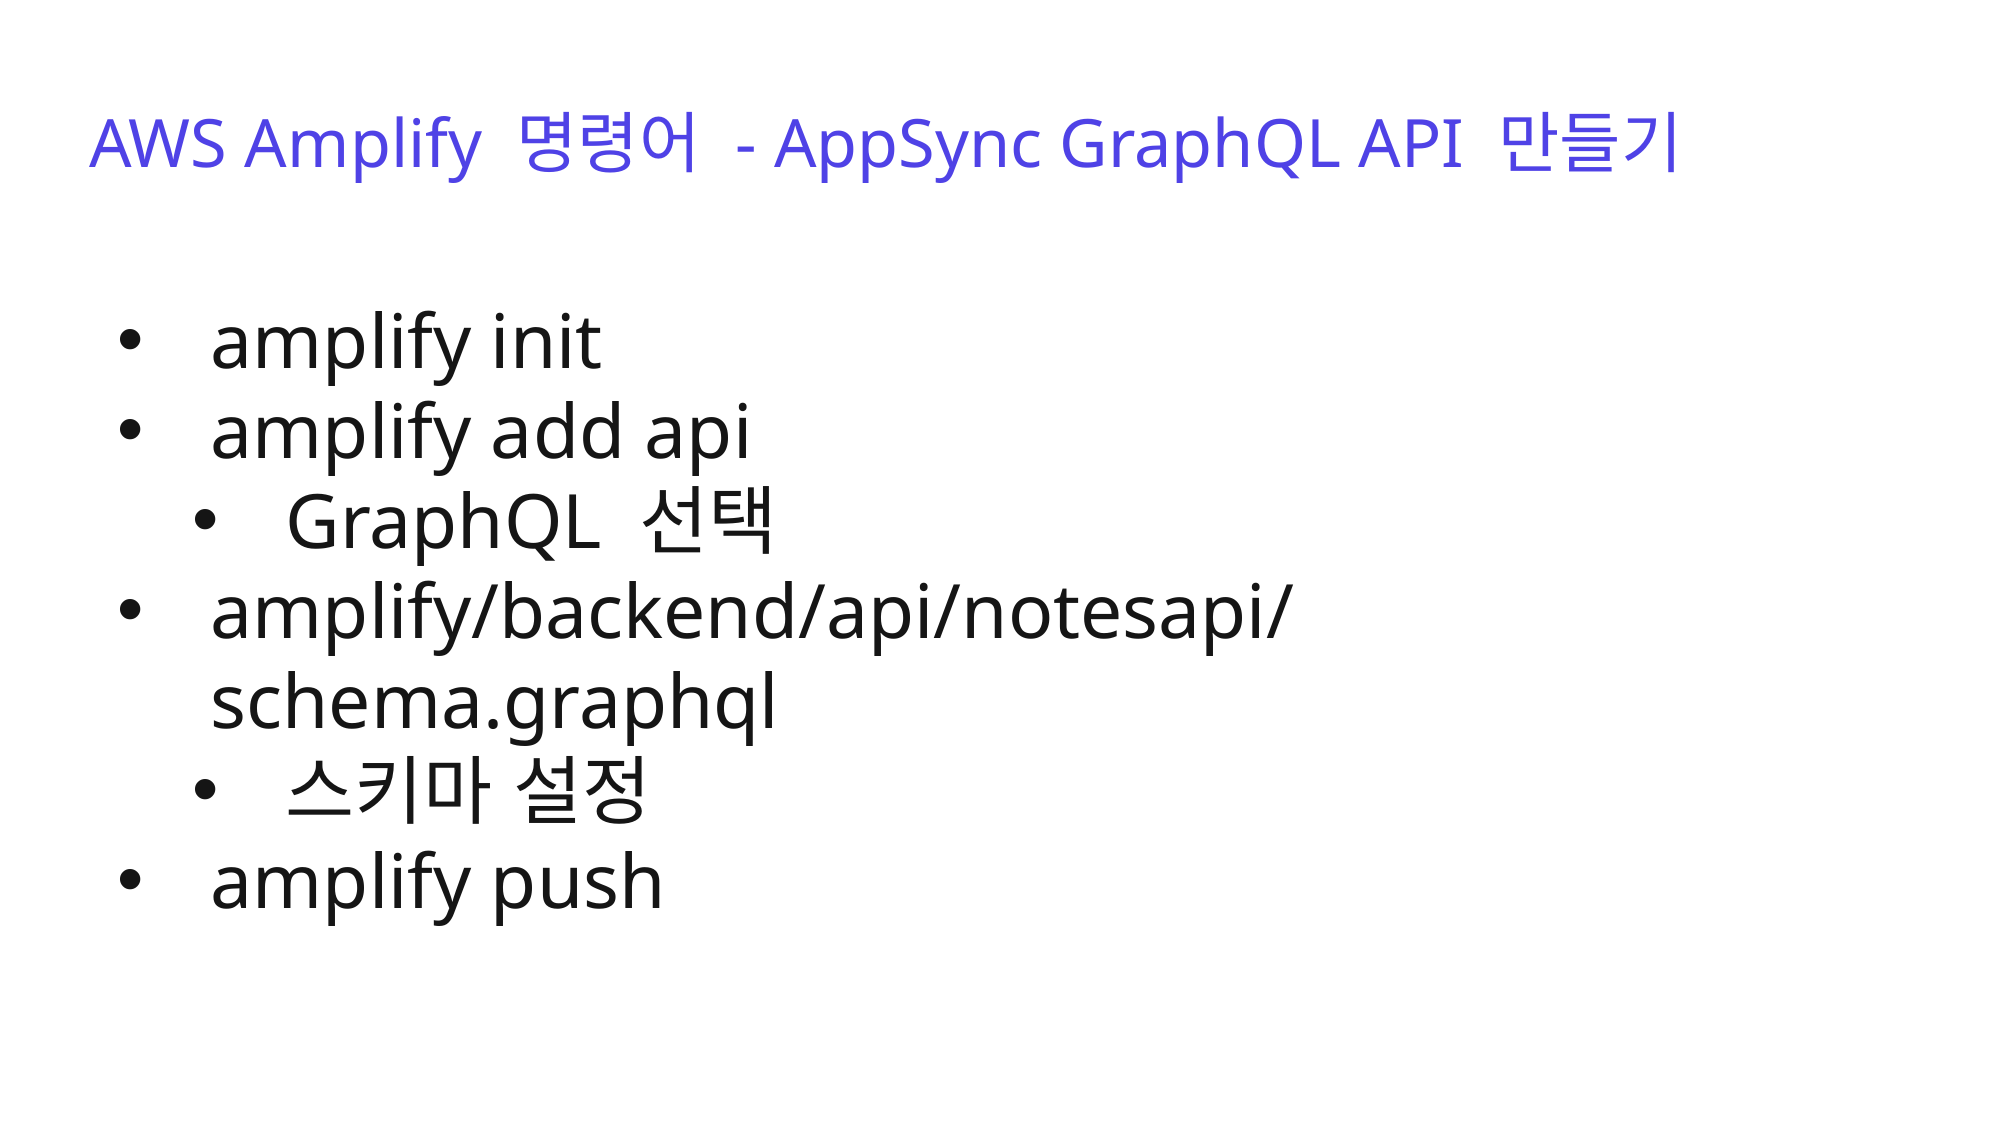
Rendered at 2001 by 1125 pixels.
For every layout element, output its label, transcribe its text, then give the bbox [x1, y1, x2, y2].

text_box amplify init amplify add api GraphQL 선택 amplify/backend/api/notesapi/schema.graphql 스키마 설정 amplify push [102, 285, 1822, 931]
text_box AWS Amplify 명령어 - AppSync GraphQL API 만들기 [74, 93, 1698, 189]
